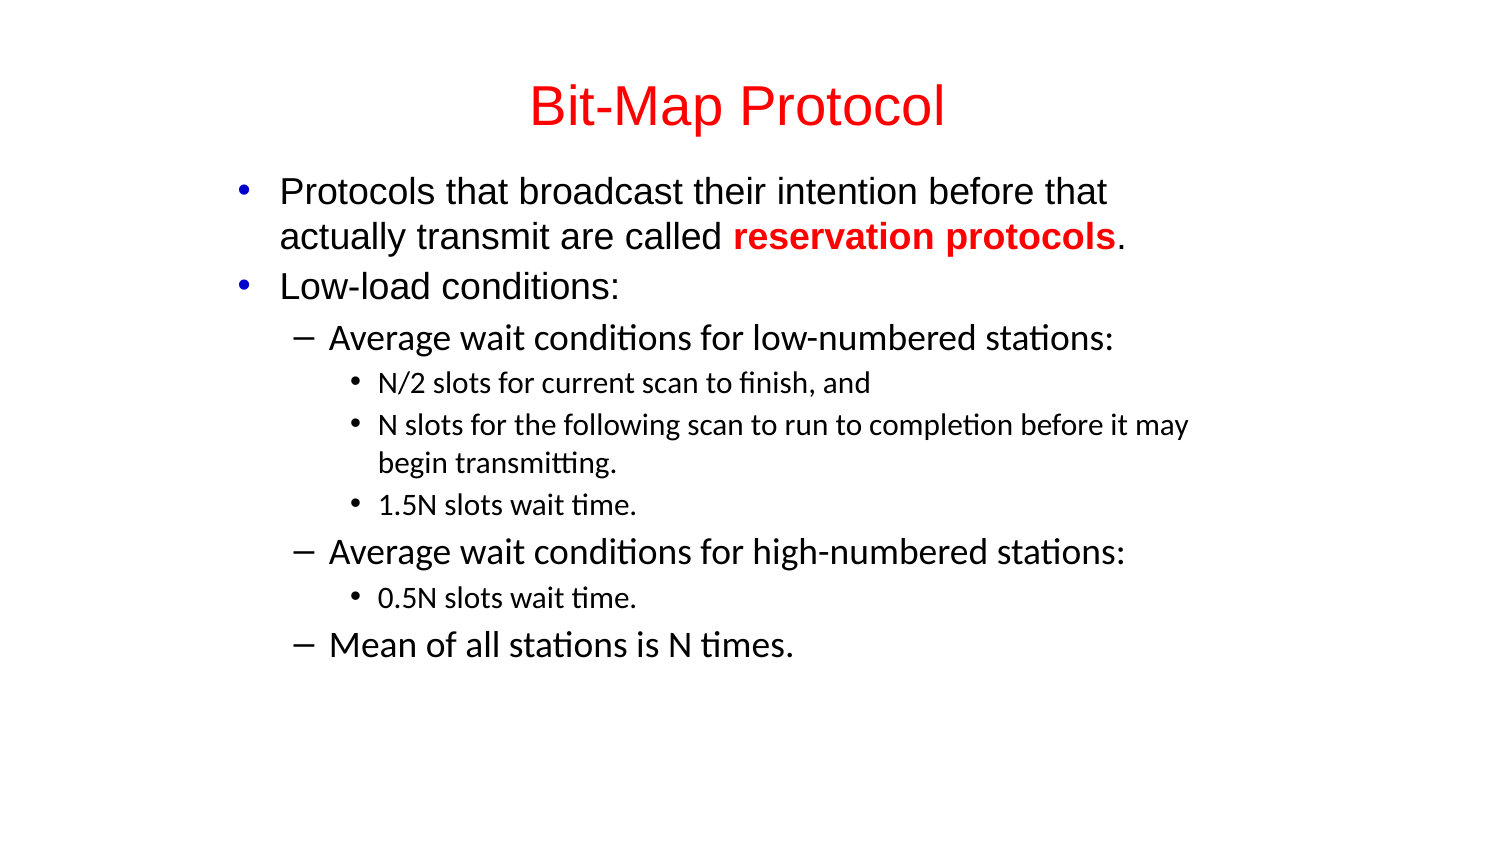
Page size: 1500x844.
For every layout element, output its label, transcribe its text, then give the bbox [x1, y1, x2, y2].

title Bit-Map Protocol [62, 37, 1413, 169]
list Protocols that broadcast their intention before that actually transmit are called reservation protocols. Low-load conditions: Average wait conditions for low-numbered stations: N/2 slots for current scan to finish, and N slots for the following scan to run to completion before it may begin transmitting. 1.5N slots wait time. Average wait conditions for high-numbered stations: 0.5N slots wait time. Mean of all stations is N times. [222, 159, 1253, 753]
